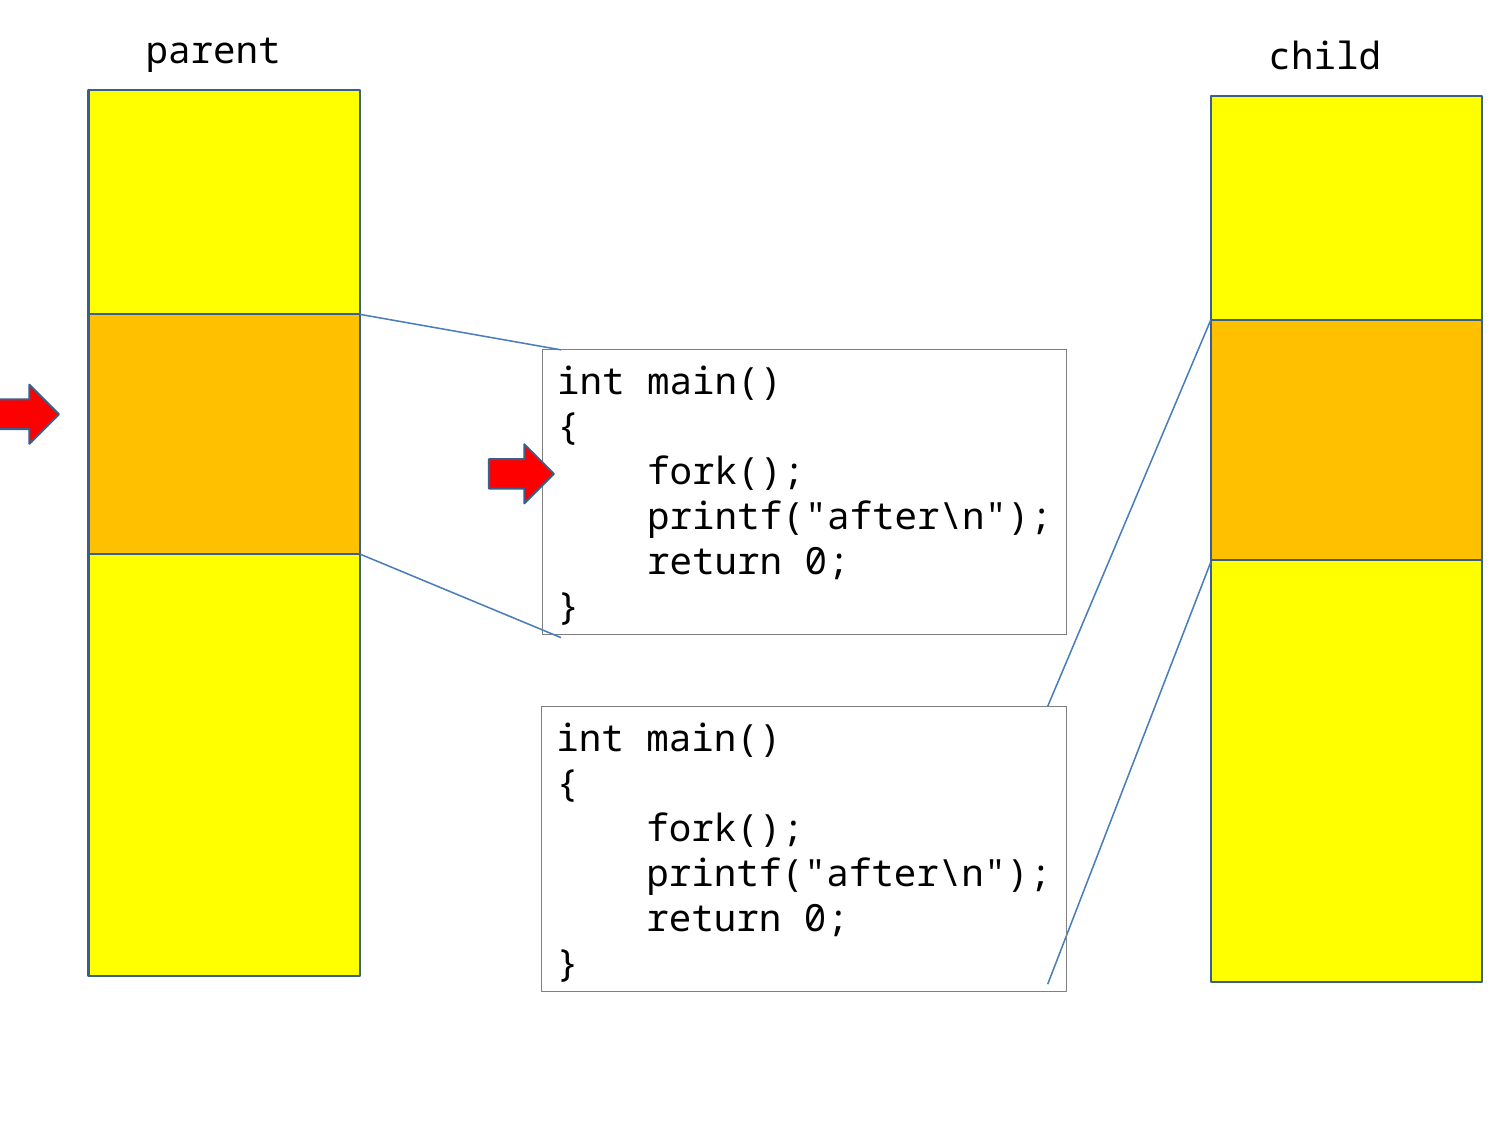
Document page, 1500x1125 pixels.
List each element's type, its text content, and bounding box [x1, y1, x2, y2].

text_box child [1254, 24, 1397, 85]
text_box parent [130, 19, 296, 79]
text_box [1047, 562, 1211, 985]
text_box [1209, 94, 1484, 318]
text_box int main() { fork(); printf("after\n"); return 0; } [542, 349, 1042, 635]
text_box int main() { fork(); printf("after\n"); return 0; } [541, 706, 1046, 992]
text_box [1216, 562, 1484, 984]
text_box [1210, 318, 1484, 562]
text_box [86, 88, 362, 312]
text_box [86, 312, 362, 556]
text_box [1047, 319, 1211, 561]
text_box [359, 553, 562, 638]
text_box [486, 442, 556, 506]
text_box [359, 314, 562, 351]
text_box [86, 556, 362, 978]
text_box [0, 382, 62, 446]
